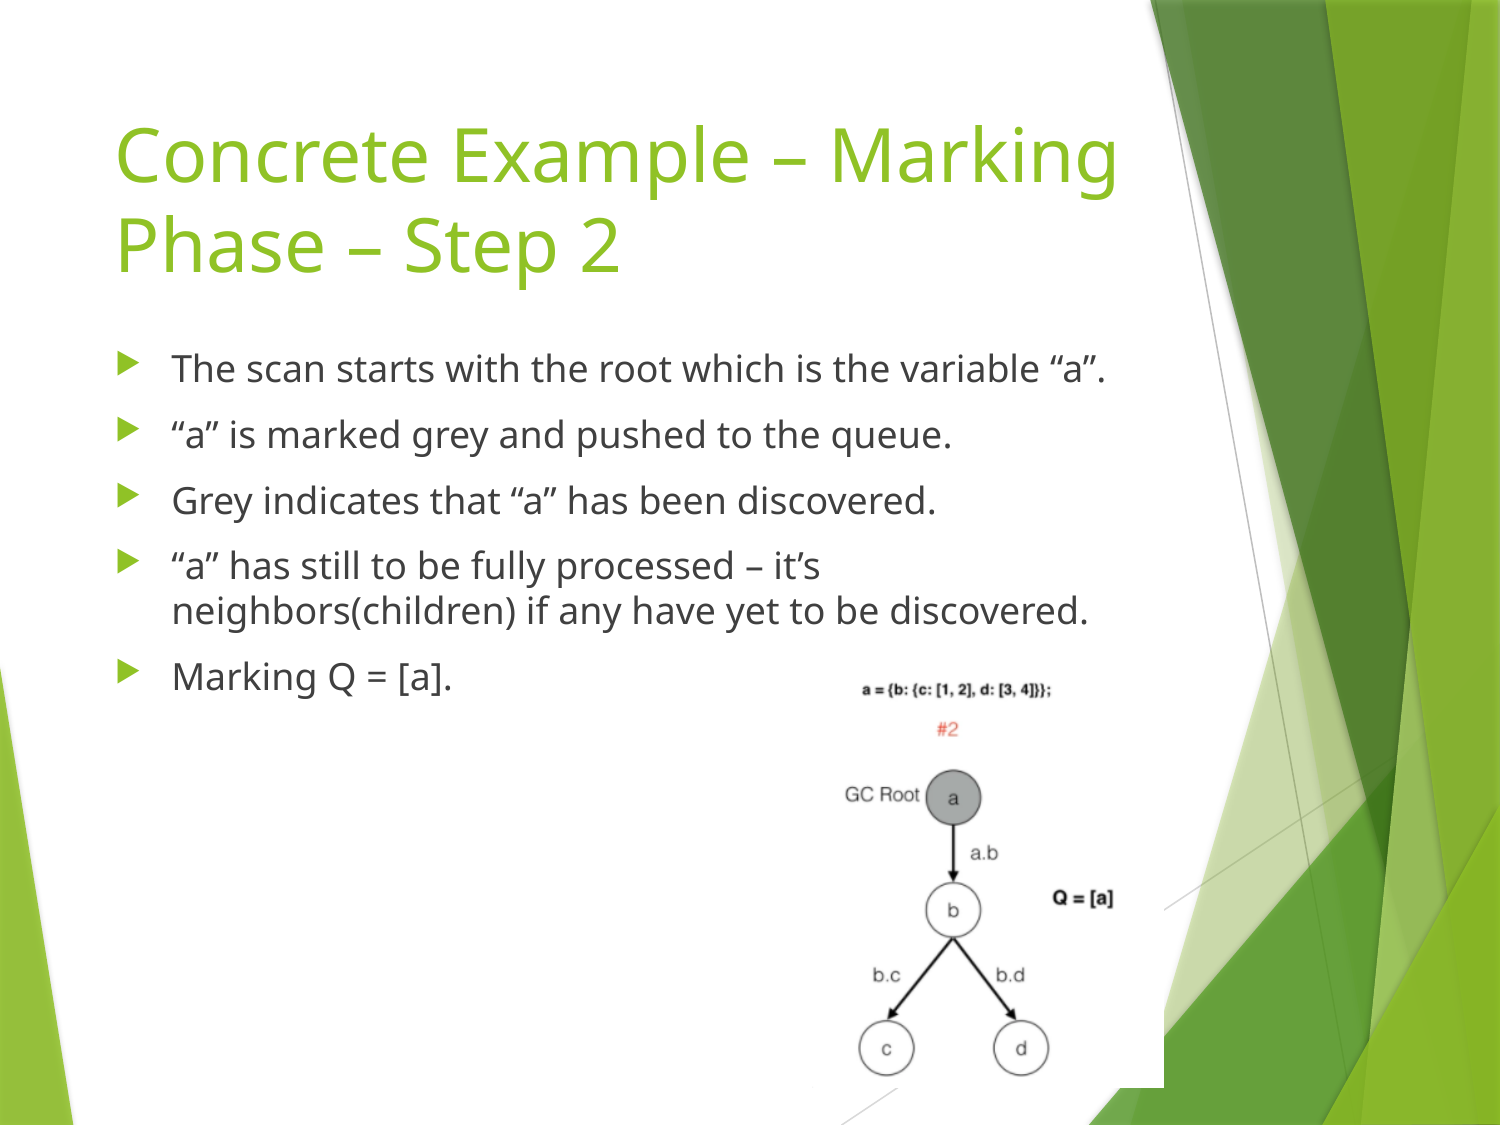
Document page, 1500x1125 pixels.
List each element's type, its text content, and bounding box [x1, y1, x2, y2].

list The scan starts with the root which is the variable “a”. “a” is marked grey and pushed to the queue. Grey indicates that “a” has been discovered. “a” has still to be fully processed – it’s neighbors(children) if any have yet to be discovered. Marking Q = [a]. [99, 337, 1142, 975]
picture [811, 658, 1165, 1088]
title Concrete Example – Marking Phase – Step 2 [99, 99, 1142, 317]
